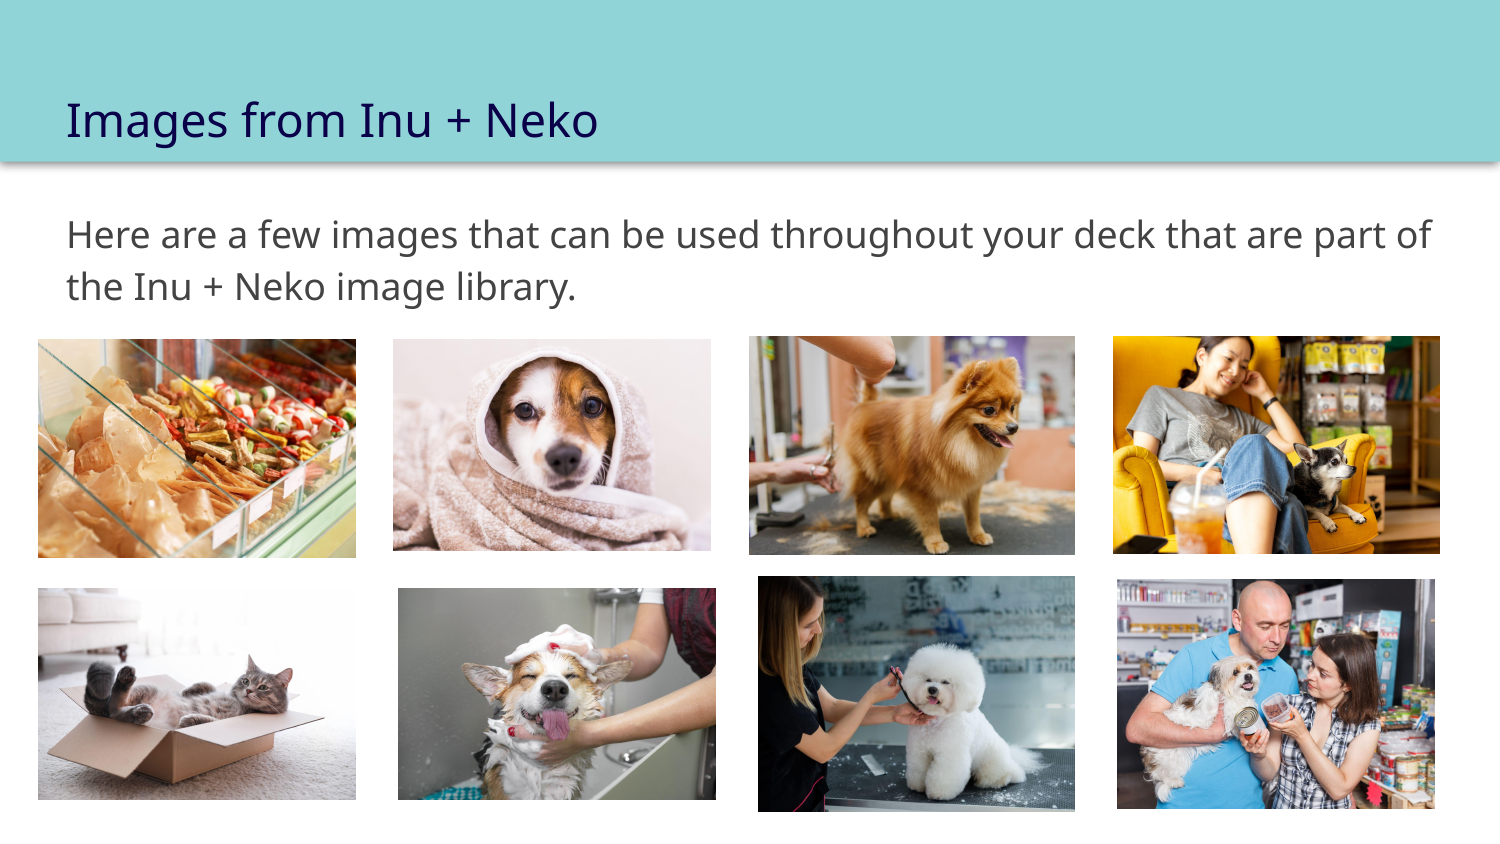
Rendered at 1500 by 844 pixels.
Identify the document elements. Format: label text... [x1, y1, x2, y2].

picture [398, 588, 716, 800]
picture [748, 336, 1076, 555]
list Here are a few images that can be used throughout your deck that are part of the Inu + Neko image library. [51, 189, 1449, 327]
picture [1117, 579, 1435, 809]
picture [38, 339, 356, 558]
picture [1113, 336, 1440, 555]
picture [38, 588, 356, 800]
title Images from Inu + Neko [51, 72, 1449, 167]
picture [757, 576, 1076, 812]
picture [393, 339, 711, 552]
